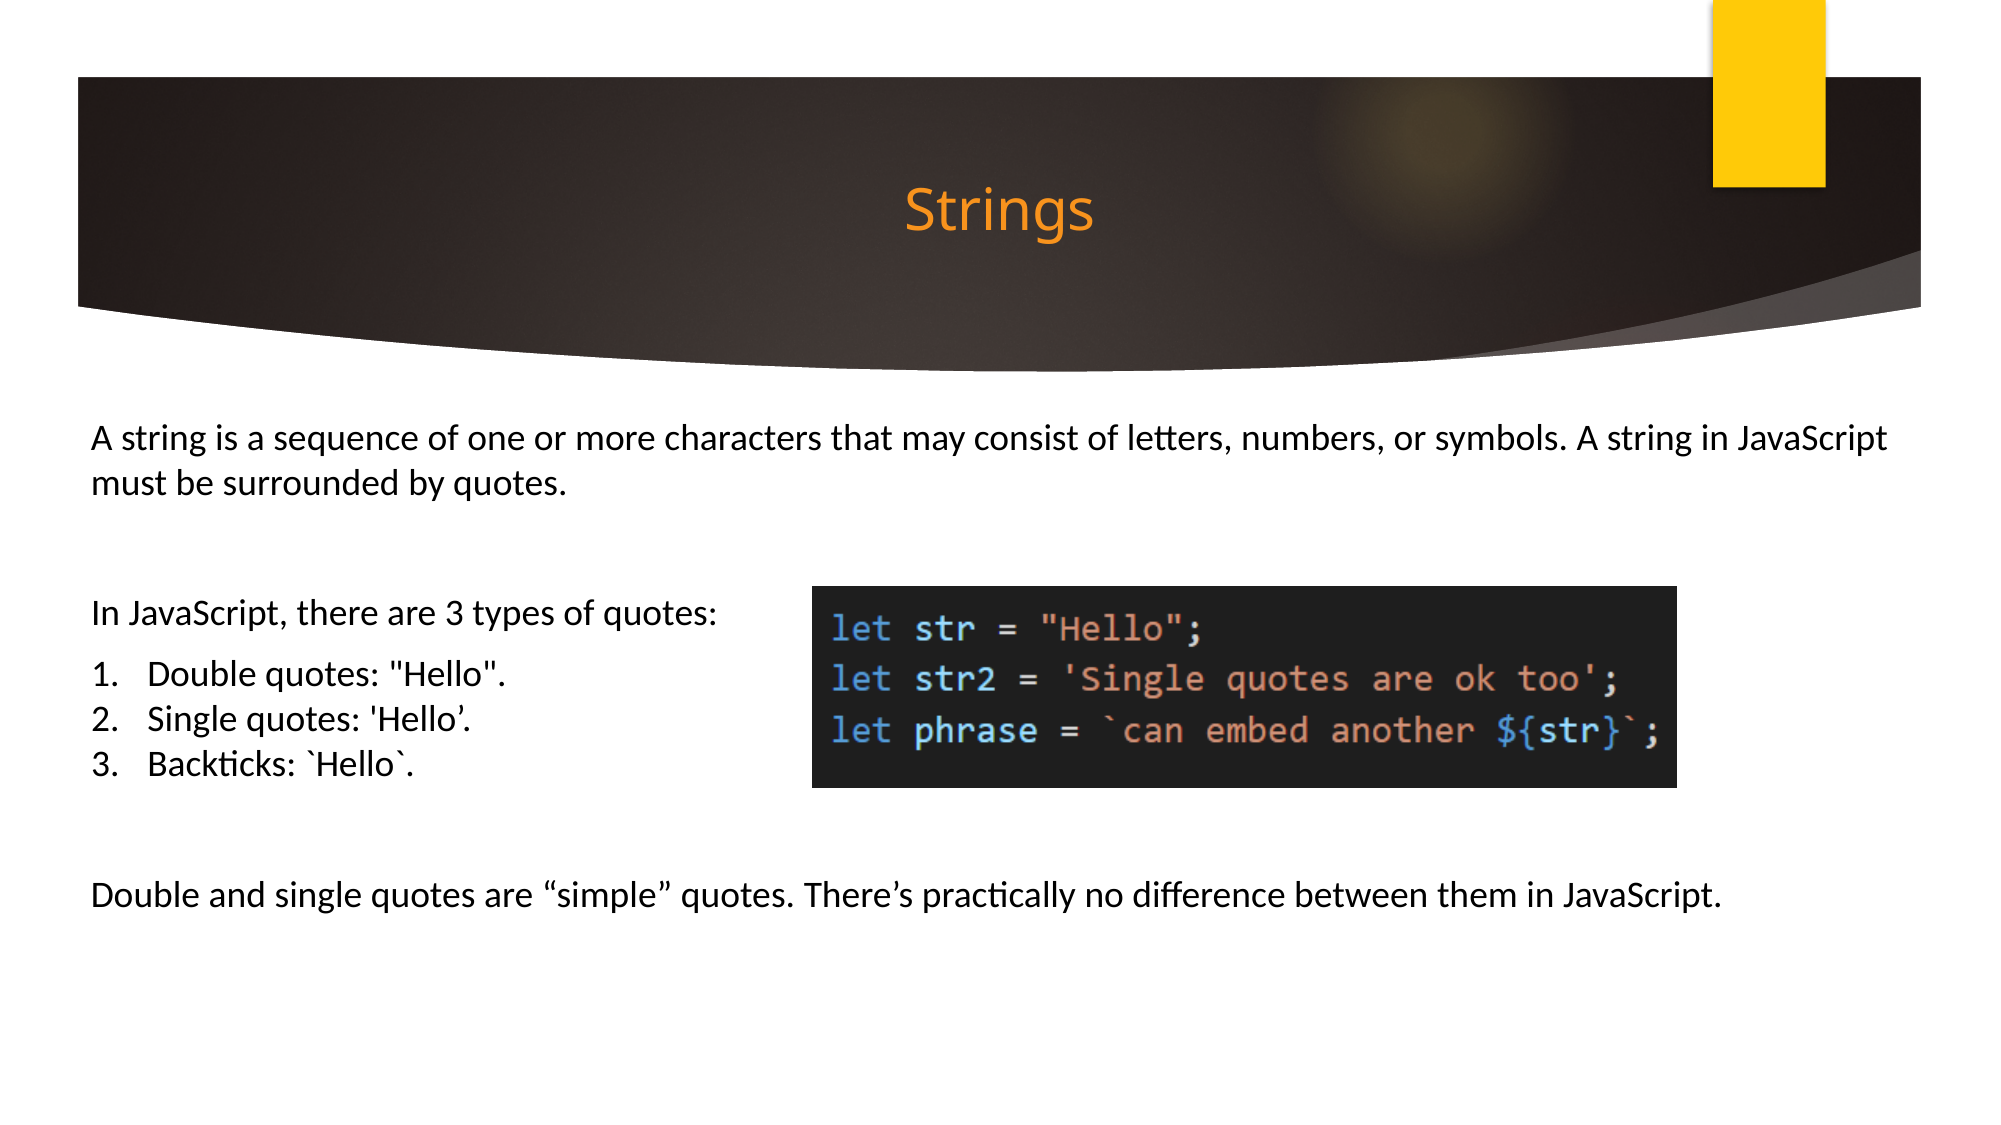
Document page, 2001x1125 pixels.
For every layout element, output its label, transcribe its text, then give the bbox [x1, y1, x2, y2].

text_box A string is a sequence of one or more characters that may consist of letters, numbers, or symbols. A string in JavaScript must be surrounded by quotes. [75, 405, 1925, 511]
picture [79, 78, 1920, 371]
text_box Double and single quotes are “simple” quotes. There’s practically no difference between them in JavaScript. [75, 862, 1925, 923]
title Objects [1512, 312, 1743, 354]
title Strings [396, 167, 1604, 250]
text_box In JavaScript, there are 3 types of quotes: Double quotes: "Hello". Single quotes: 'Hello’. Backticks: `Hello`. [75, 580, 1076, 792]
picture [812, 586, 1678, 789]
